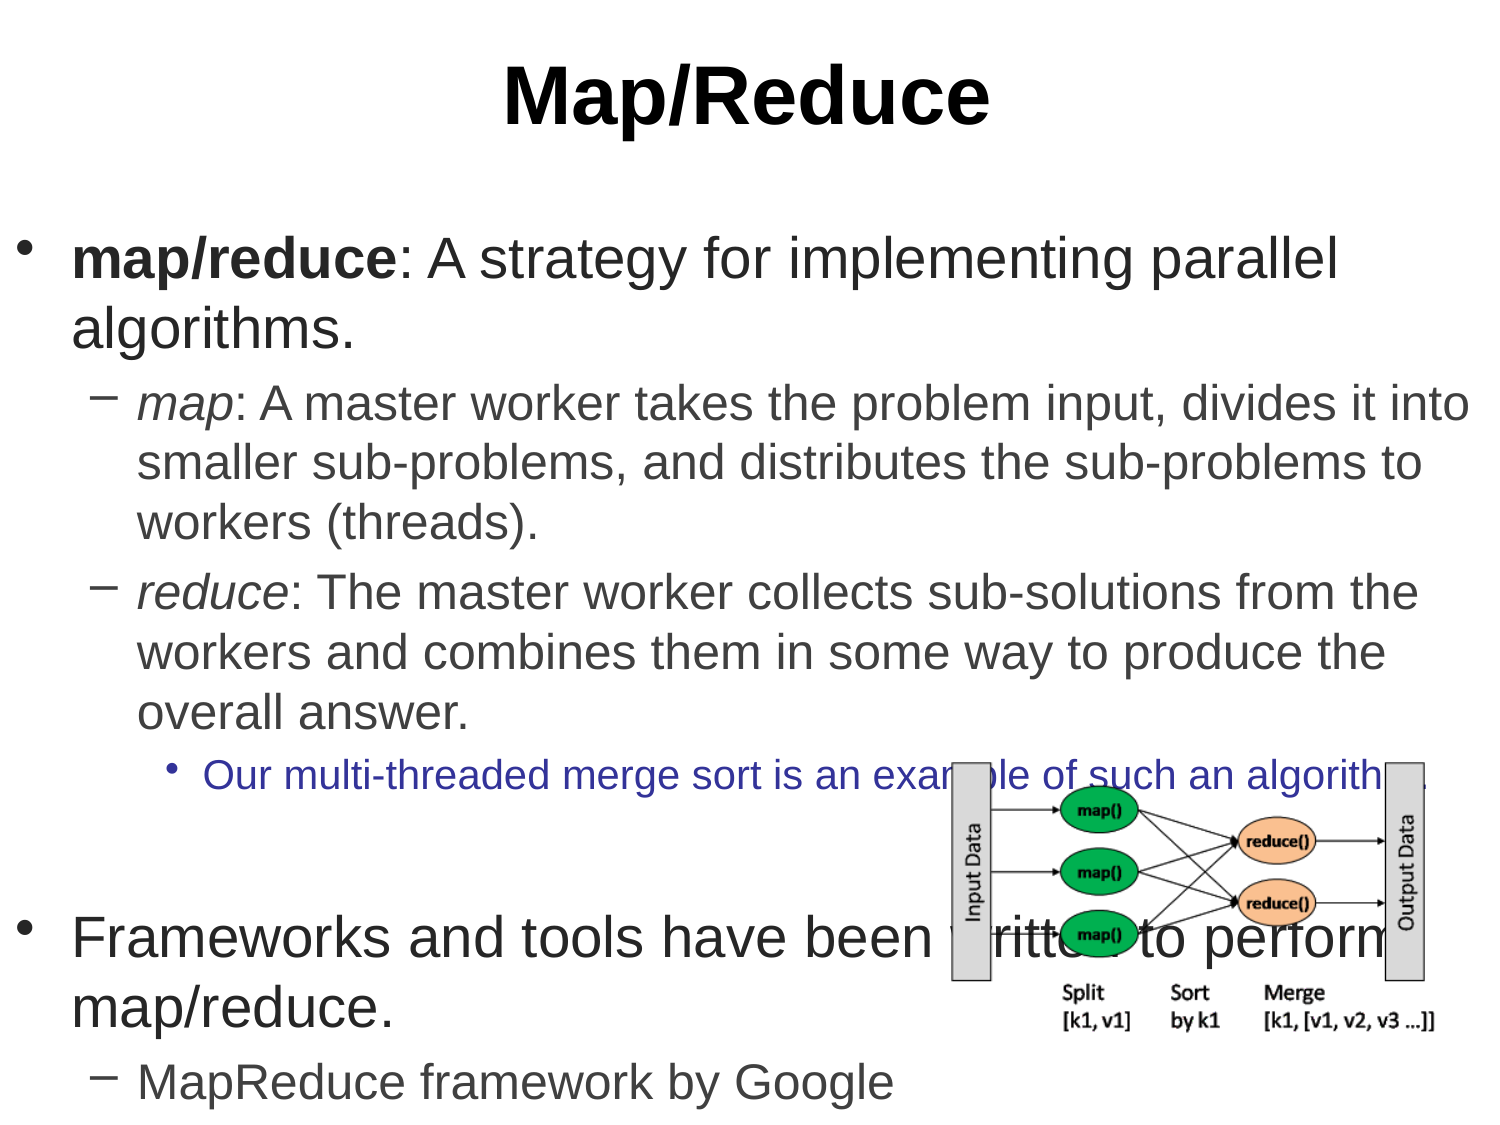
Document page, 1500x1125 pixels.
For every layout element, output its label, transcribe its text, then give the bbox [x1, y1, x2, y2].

title Map/Reduce [28, 16, 1466, 166]
picture [949, 762, 1451, 1039]
list map/reduce: A strategy for implementing parallel algorithms. map: A master worker takes the problem input, divides it into smaller sub-problems, and distributes the sub-problems to workers (threads). reduce: The master worker collects sub-solutions from the workers and combines them in some way to produce the overall answer. Our multi-threaded merge sort is an example of such an algorithm. Frameworks and tools have been written to perform map/reduce. MapReduce framework by Google Hadoop framework by Yahoo! related to the ideas of Big Data and Cloud Computing also related to functional programming [0, 212, 1500, 1125]
